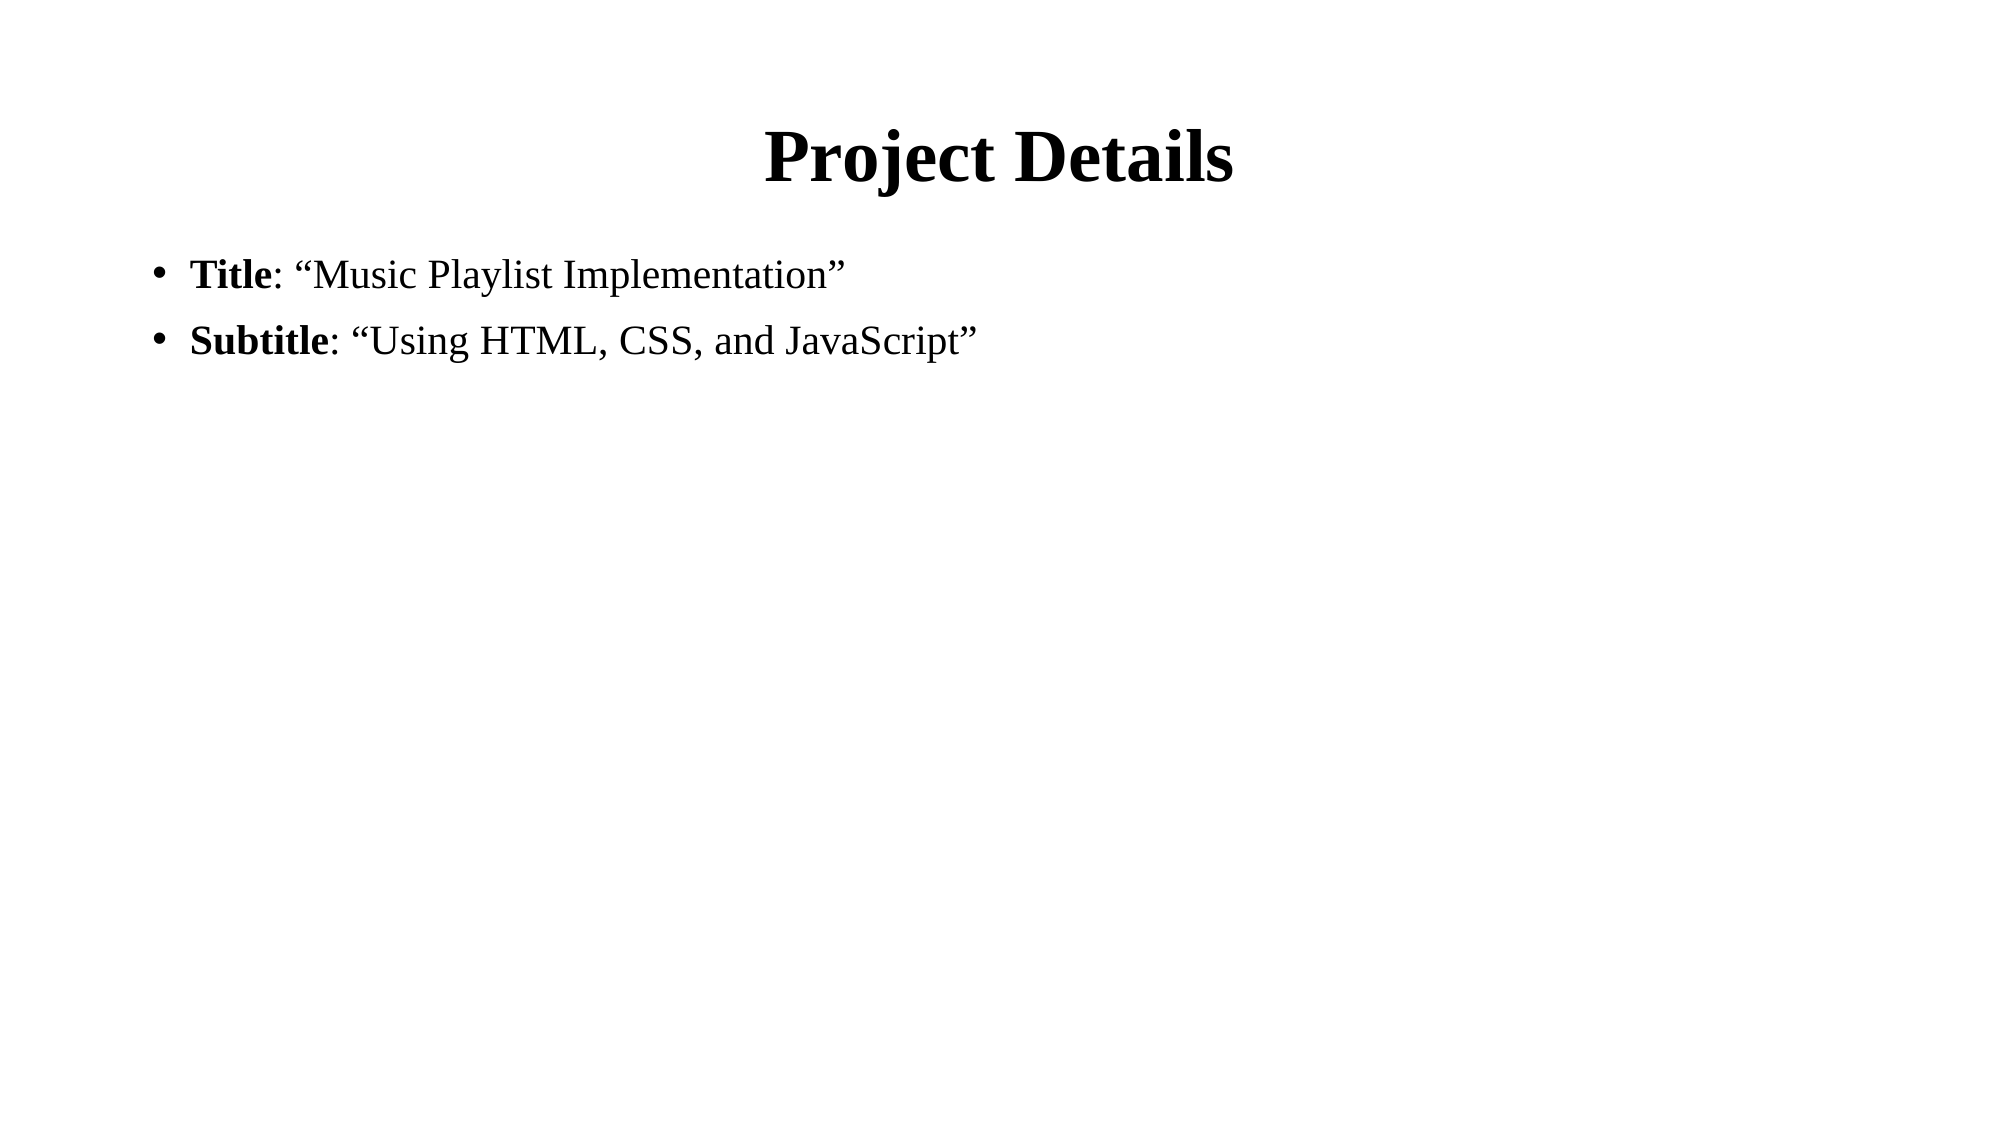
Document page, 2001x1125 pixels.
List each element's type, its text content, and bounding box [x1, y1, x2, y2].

list Title: “Music Playlist Implementation” Subtitle: “Using HTML, CSS, and JavaScript” [137, 244, 1863, 959]
title Project Details [137, 48, 1863, 244]
